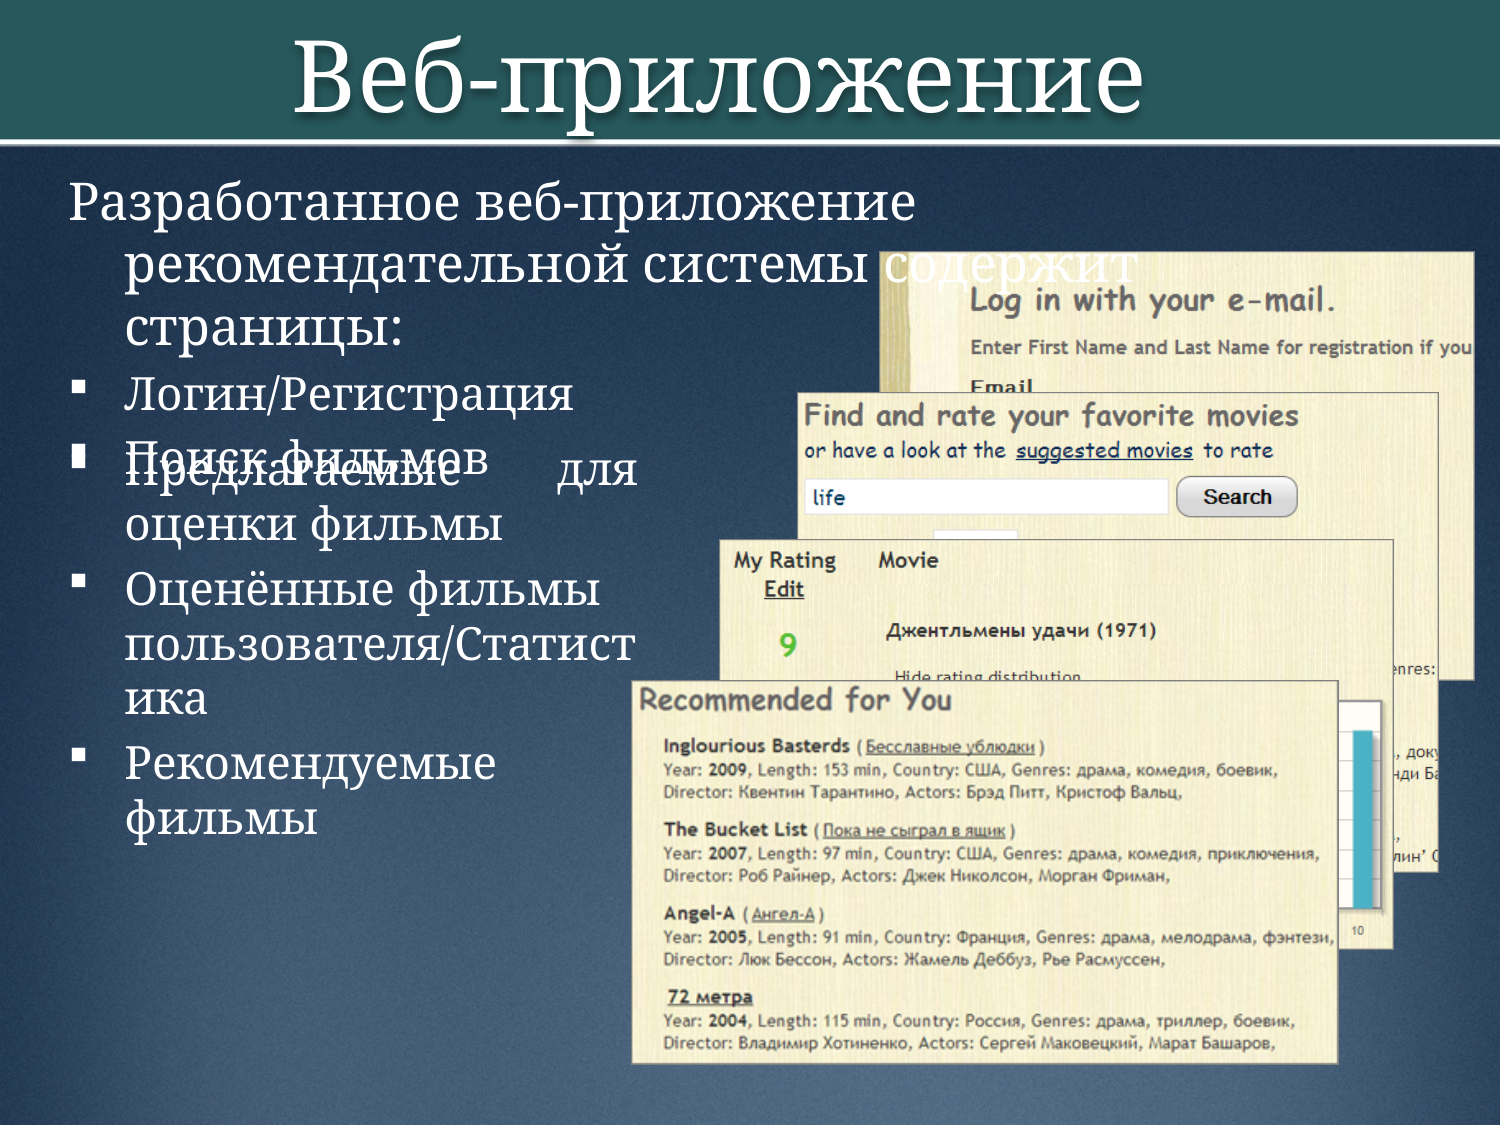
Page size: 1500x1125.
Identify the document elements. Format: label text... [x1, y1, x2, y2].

picture [0, 0, 1500, 1125]
text_box Предлагаемые для оценки фильмы Оценённые фильмы пользователя/Статистика Рекомендуемые фильмы [53, 445, 653, 792]
list Разработанное веб-приложение рекомендательной системы содержит страницы: Логин/Регистрация Поиск фильмов [53, 160, 1355, 445]
title Веб-приложение [94, 0, 1345, 146]
